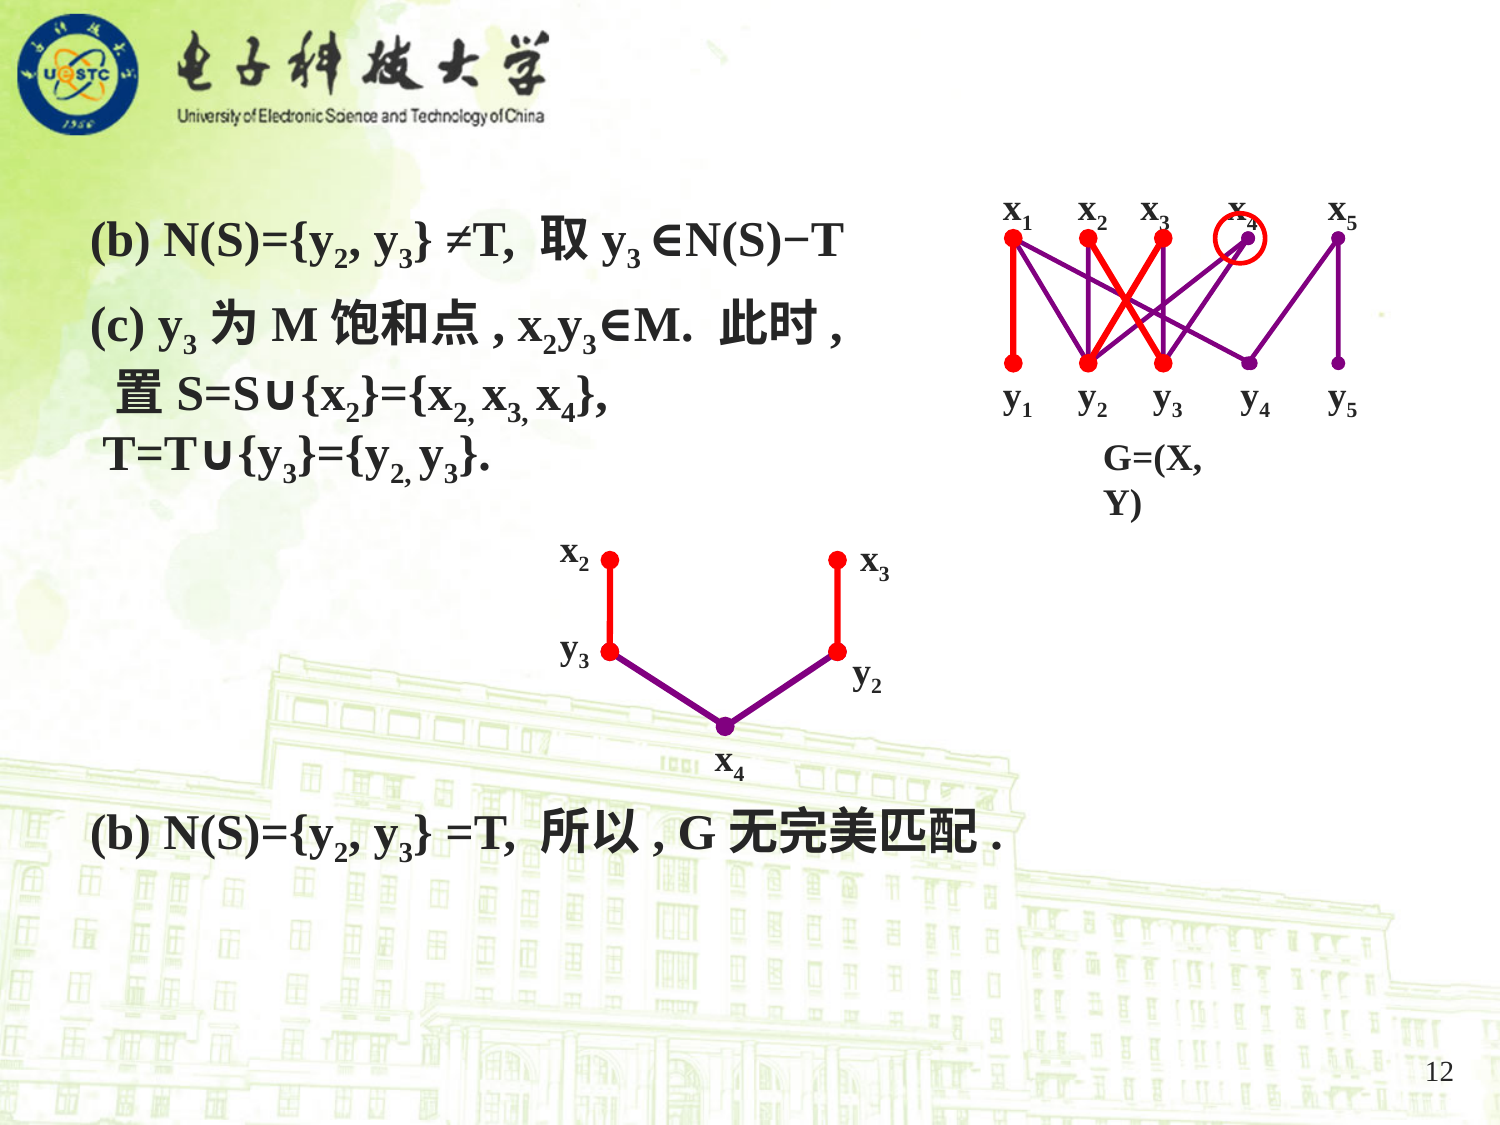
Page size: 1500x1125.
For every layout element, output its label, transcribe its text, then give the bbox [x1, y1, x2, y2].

text_box T=T∪{y3}={y2, y3}. [87, 413, 1450, 497]
slide_number 12 [1157, 1032, 1470, 1107]
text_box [988, 175, 1379, 487]
text_box (b) N(S)={y2, y3} ≠T, 取y3 ∈N(S)−T [75, 198, 875, 282]
text_box (c) y3为M饱和点, x2y3∈M. 此时, 置S=S∪{x2}={x2, x3, x4}, [75, 284, 850, 436]
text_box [544, 517, 636, 652]
picture [0, 0, 1500, 1125]
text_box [699, 526, 936, 788]
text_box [544, 614, 726, 726]
text_box (b) N(S)={y2, y3} =T, 所以, G无完美匹配. [74, 792, 1488, 876]
